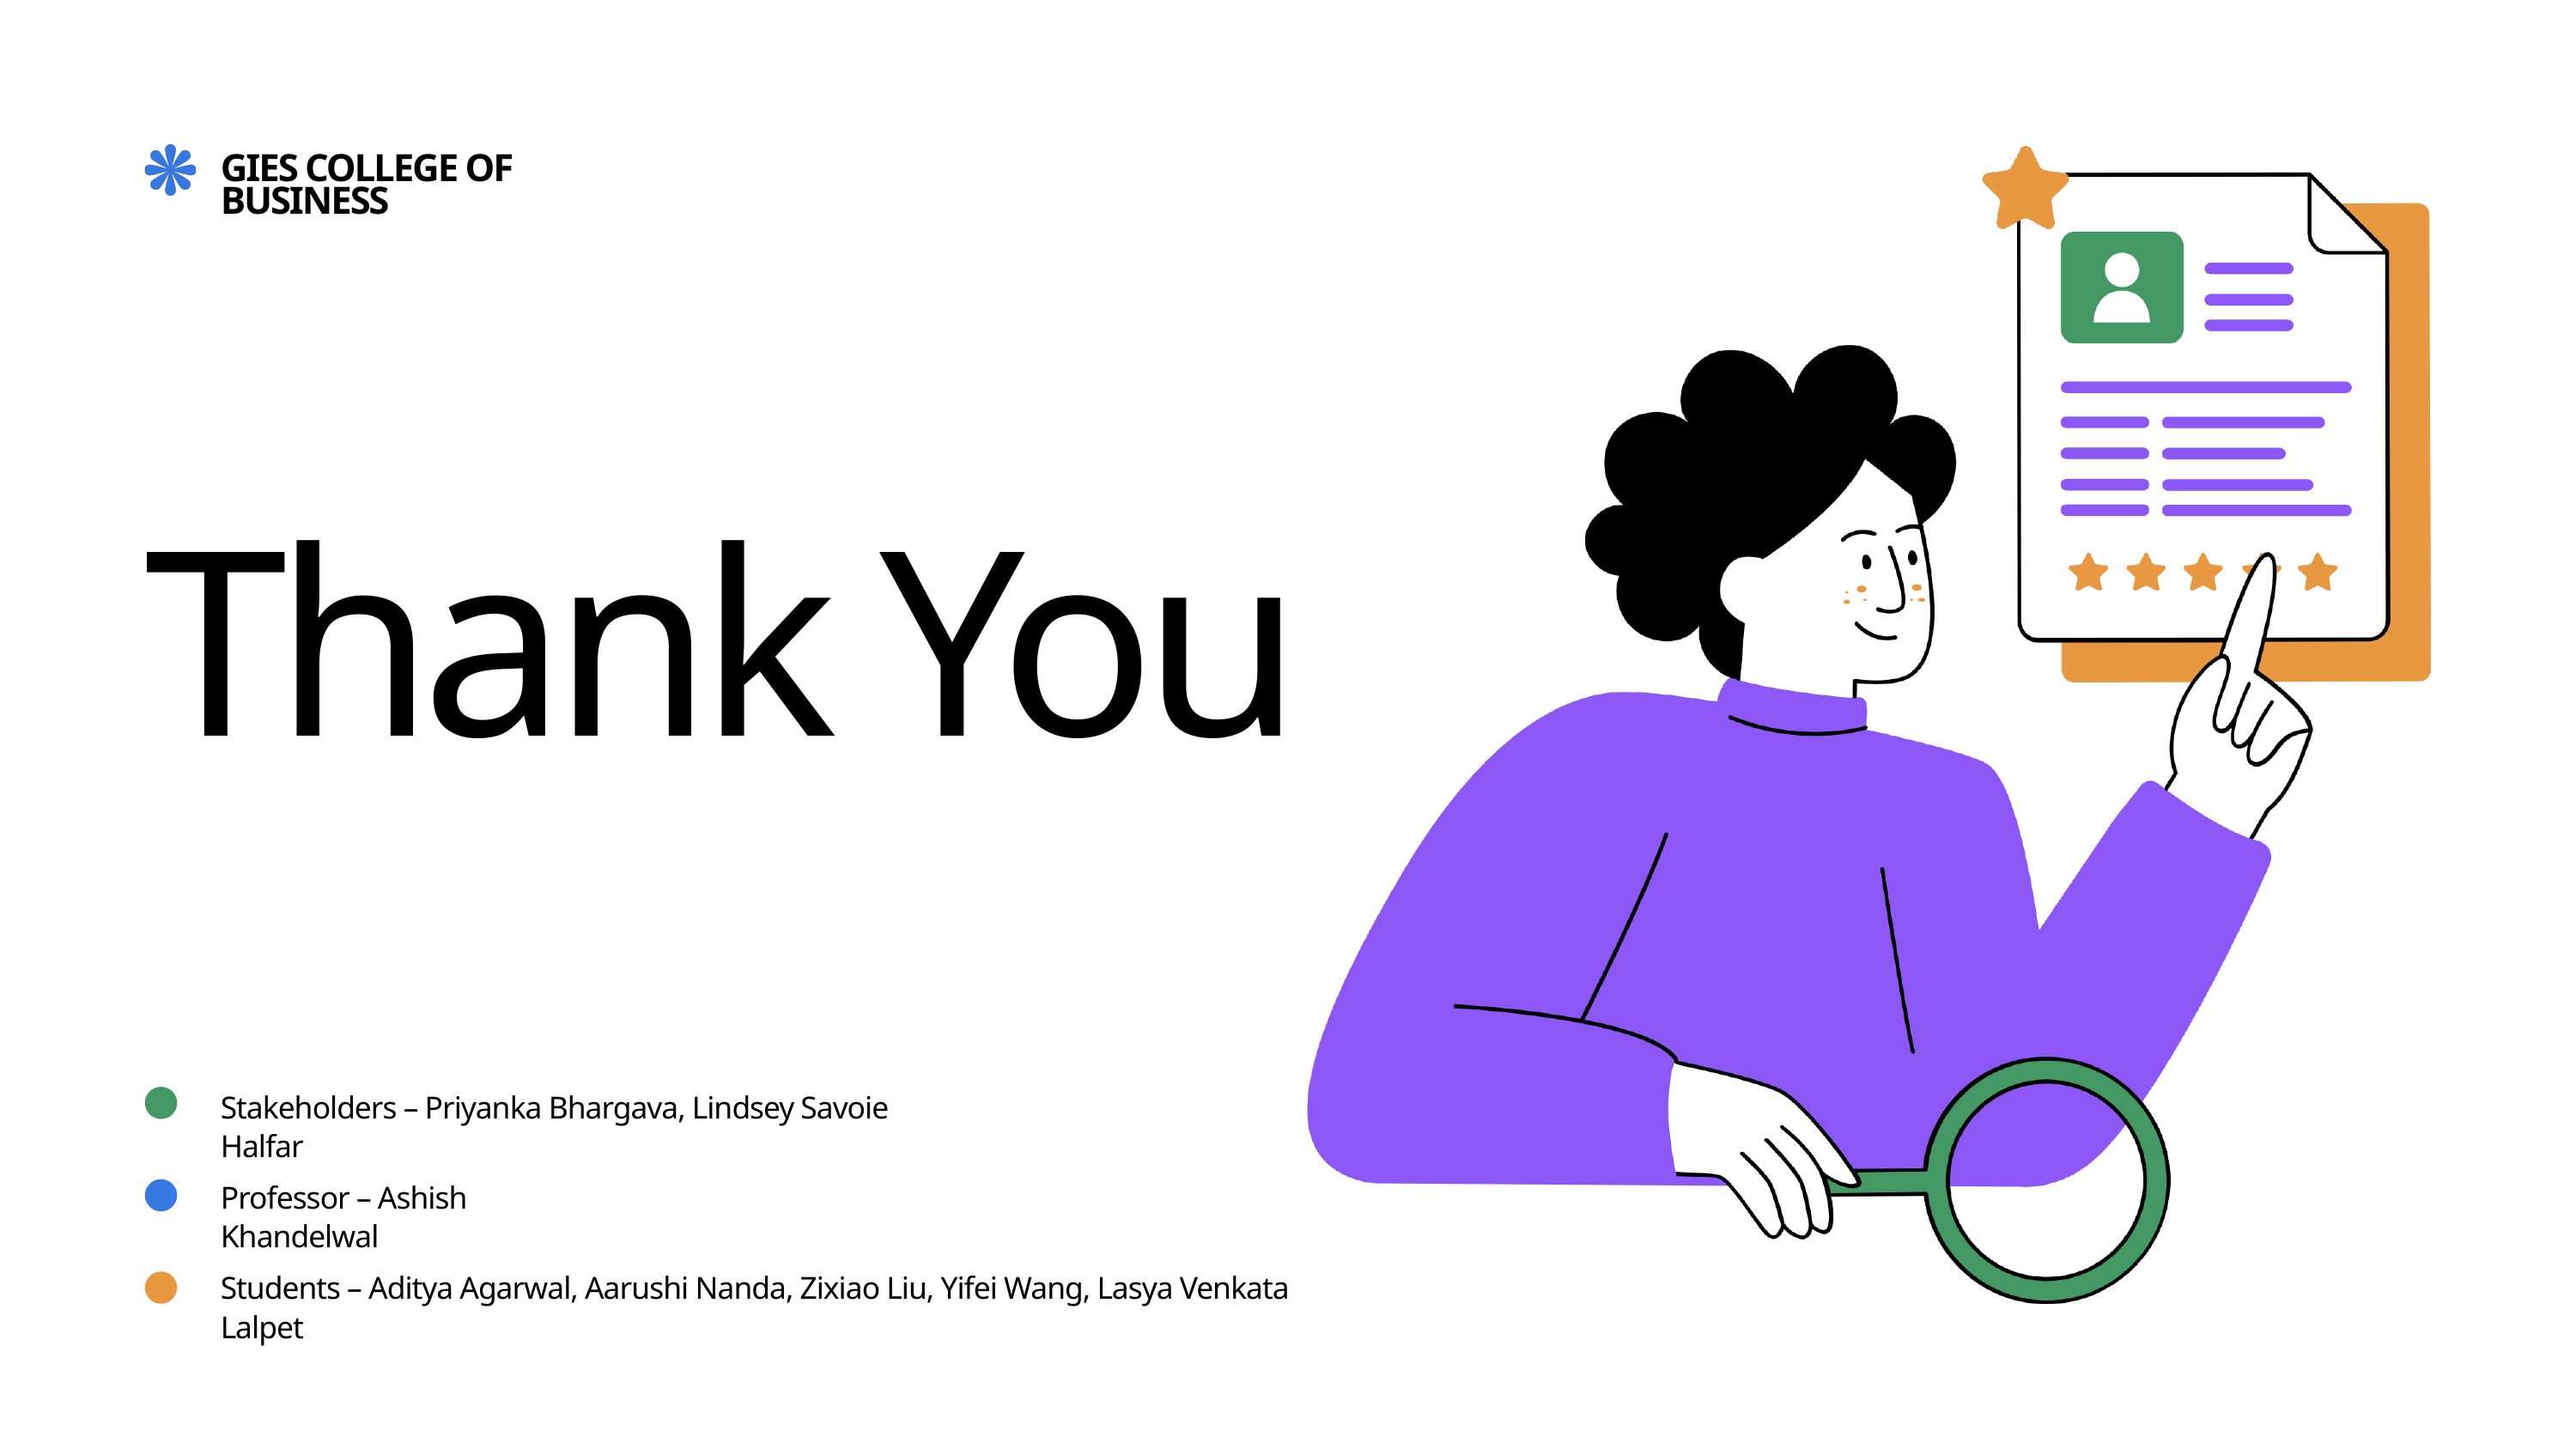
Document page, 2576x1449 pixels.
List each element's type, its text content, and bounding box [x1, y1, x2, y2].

text_box [144, 144, 197, 197]
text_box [144, 1086, 178, 1119]
text_box Professor – Ashish Khandelwal [220, 1175, 614, 1255]
text_box Thank You [144, 563, 1319, 788]
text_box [144, 1271, 178, 1304]
text_box GIES COLLEGE OF BUSINESS [220, 155, 687, 221]
text_box Students – Aditya Agarwal, Aarushi Nanda, Zixiao Liu, Yifei Wang, Lasya Venkata Lalpet [220, 1266, 1319, 1345]
text_box Stakeholders – Priyanka Bhargava, Lindsey Savoie Halfar [220, 1085, 966, 1164]
text_box [1267, 144, 2432, 1304]
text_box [144, 1179, 178, 1212]
